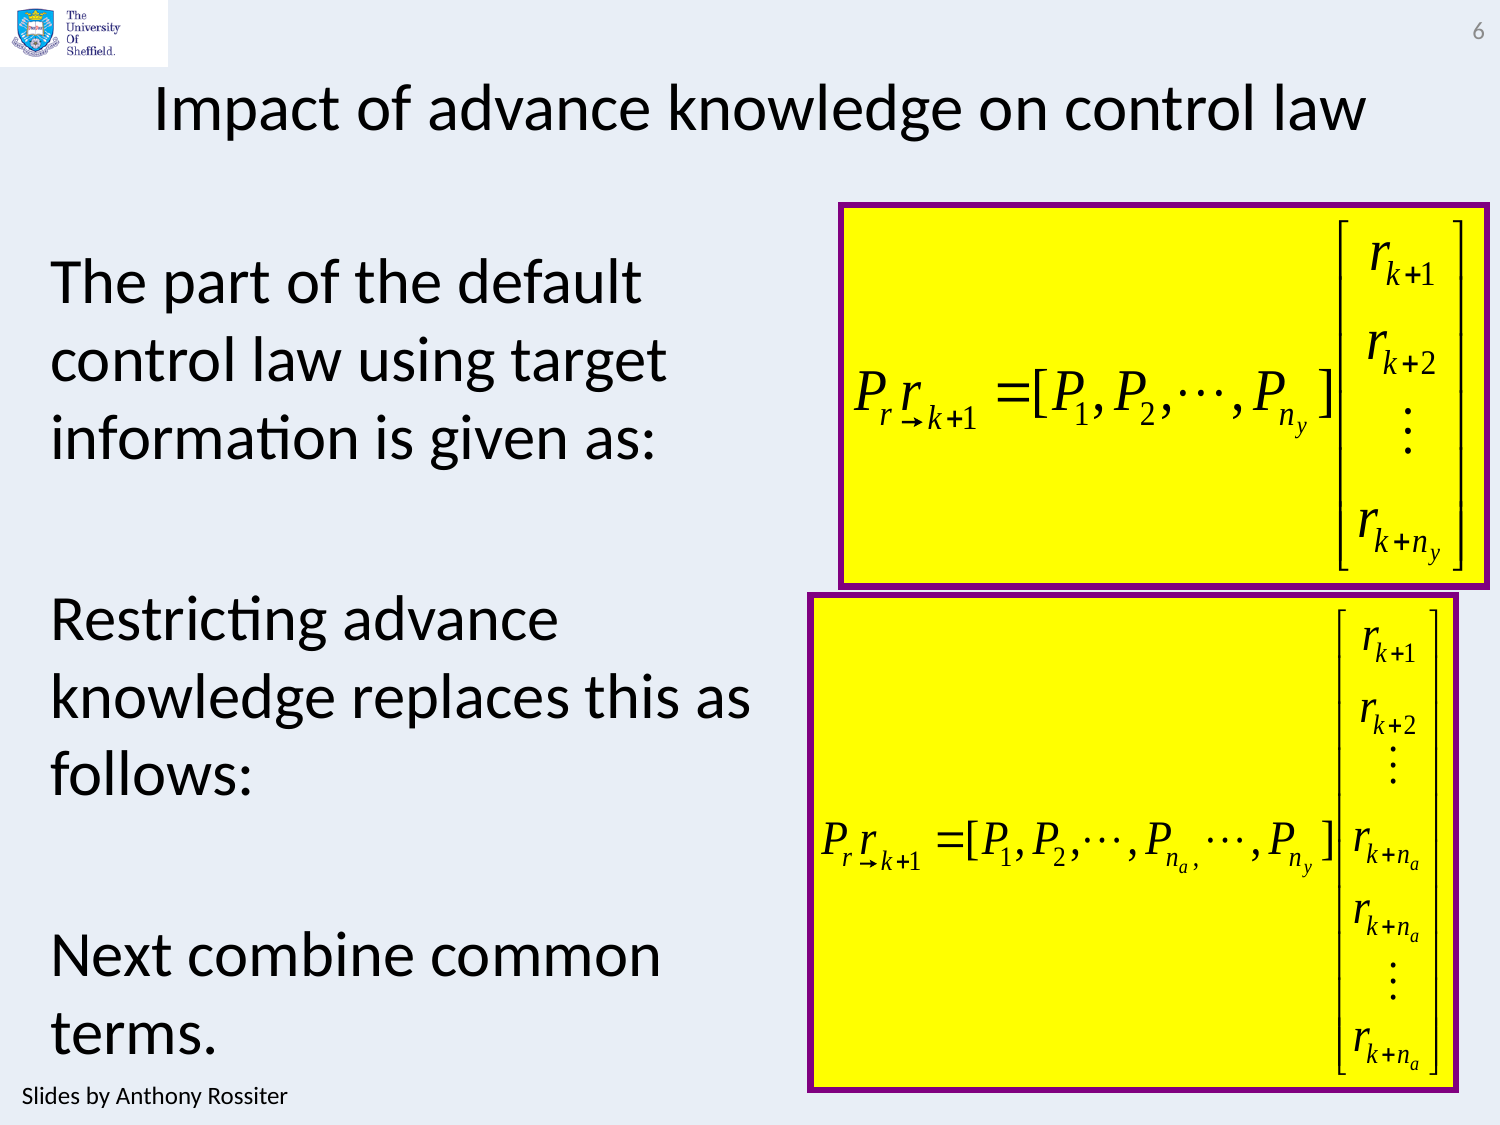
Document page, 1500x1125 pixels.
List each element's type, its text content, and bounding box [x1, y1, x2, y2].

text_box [813, 597, 1453, 1087]
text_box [844, 207, 1484, 584]
picture [0, 0, 168, 67]
list The part of the default control law using target information is given as: Restricting advance knowledge replaces this as follows: Next combine common terms. [35, 231, 833, 1079]
footer Slides by Anthony Rossiter [0, 1065, 317, 1125]
slide_number 6 [1335, 0, 1500, 60]
title Impact of advance knowledge on control law [105, 23, 1418, 185]
